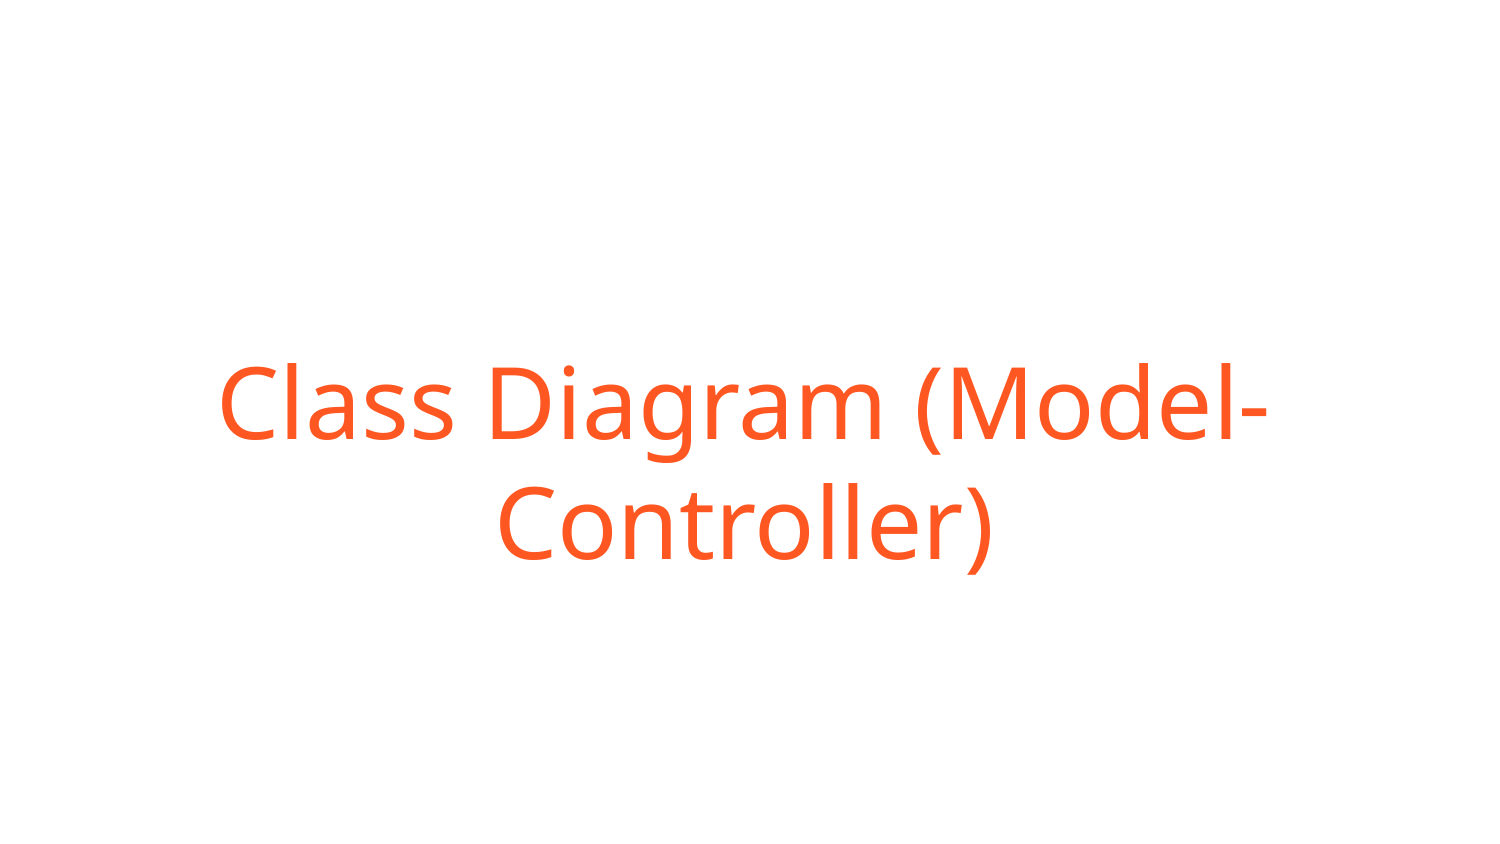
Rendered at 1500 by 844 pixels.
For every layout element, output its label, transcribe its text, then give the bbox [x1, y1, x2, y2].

title Class Diagram (Model-Controller) [45, 24, 1444, 822]
